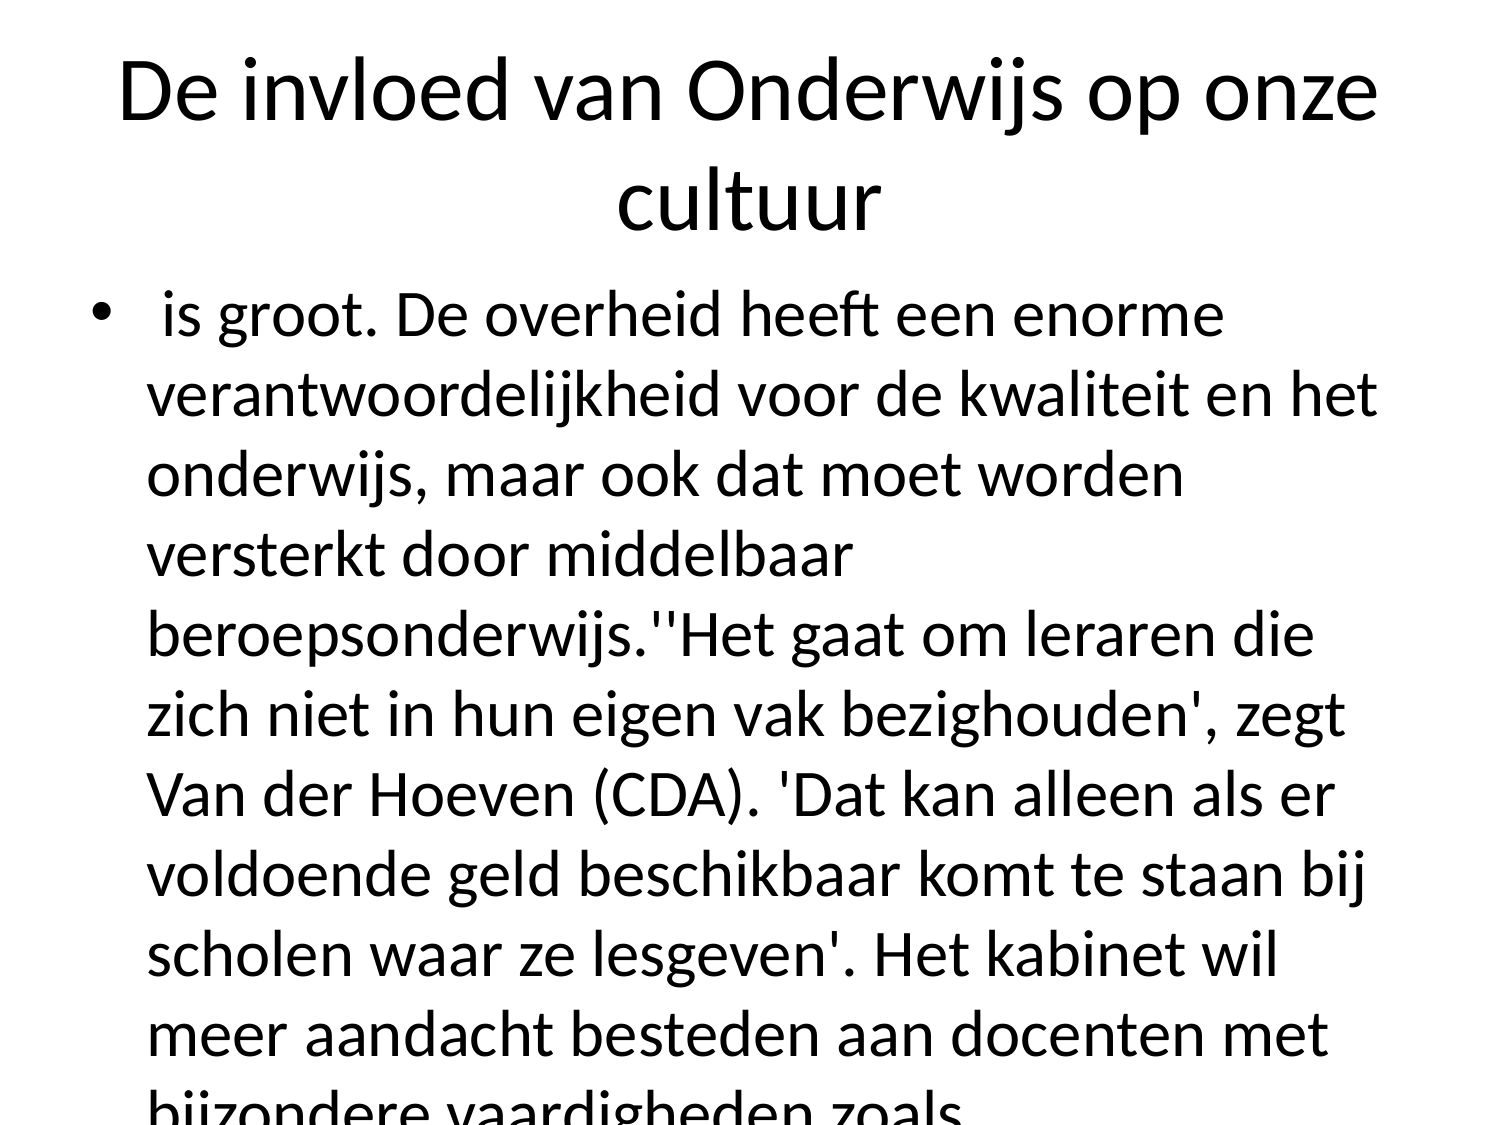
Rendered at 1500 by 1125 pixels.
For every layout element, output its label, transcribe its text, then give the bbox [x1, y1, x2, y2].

title De invloed van Onderwijs op onze cultuur [75, 45, 1425, 233]
list is groot. De overheid heeft een enorme verantwoordelijkheid voor de kwaliteit en het onderwijs, maar ook dat moet worden versterkt door middelbaar beroepsonderwijs.''Het gaat om leraren die zich niet in hun eigen vak bezighouden', zegt Van der Hoeven (CDA). 'Dat kan alleen als er voldoende geld beschikbaar komt te staan bij scholen waar ze lesgeven'. Het kabinet wil meer aandacht besteden aan docenten met bijzondere vaardigheden zoals taalontwikkeling of wiskunde - wat volgens haar veel minder belangrijk wordt dan bijvoorbeeld vakkenvakken over kunstgeschiedenis: "Als je iets leert uit andere disciplines kun jij daar wel mee omgaan." Ook zij vindt dit onderwerp steeds belangrijker omdat leerlingen zelf kunnen kiezen tussen verschillende opleidingen; ,,We moeten ons afvragen hoe we ervoor zorgen zijn.'' Ze wijst erop af waarom sommige ouders geen keuze hebben gemaakt tot opleiding zonder diploma's na schooluitstapjes naar hbo-niveau gaan volgen ('een goede leraar hoeft nooit nog eens zo goed Engels leren'). En verder stelt hij vast hoezeer leerkrachten vaak fouten maken [75, 262, 1425, 1005]
